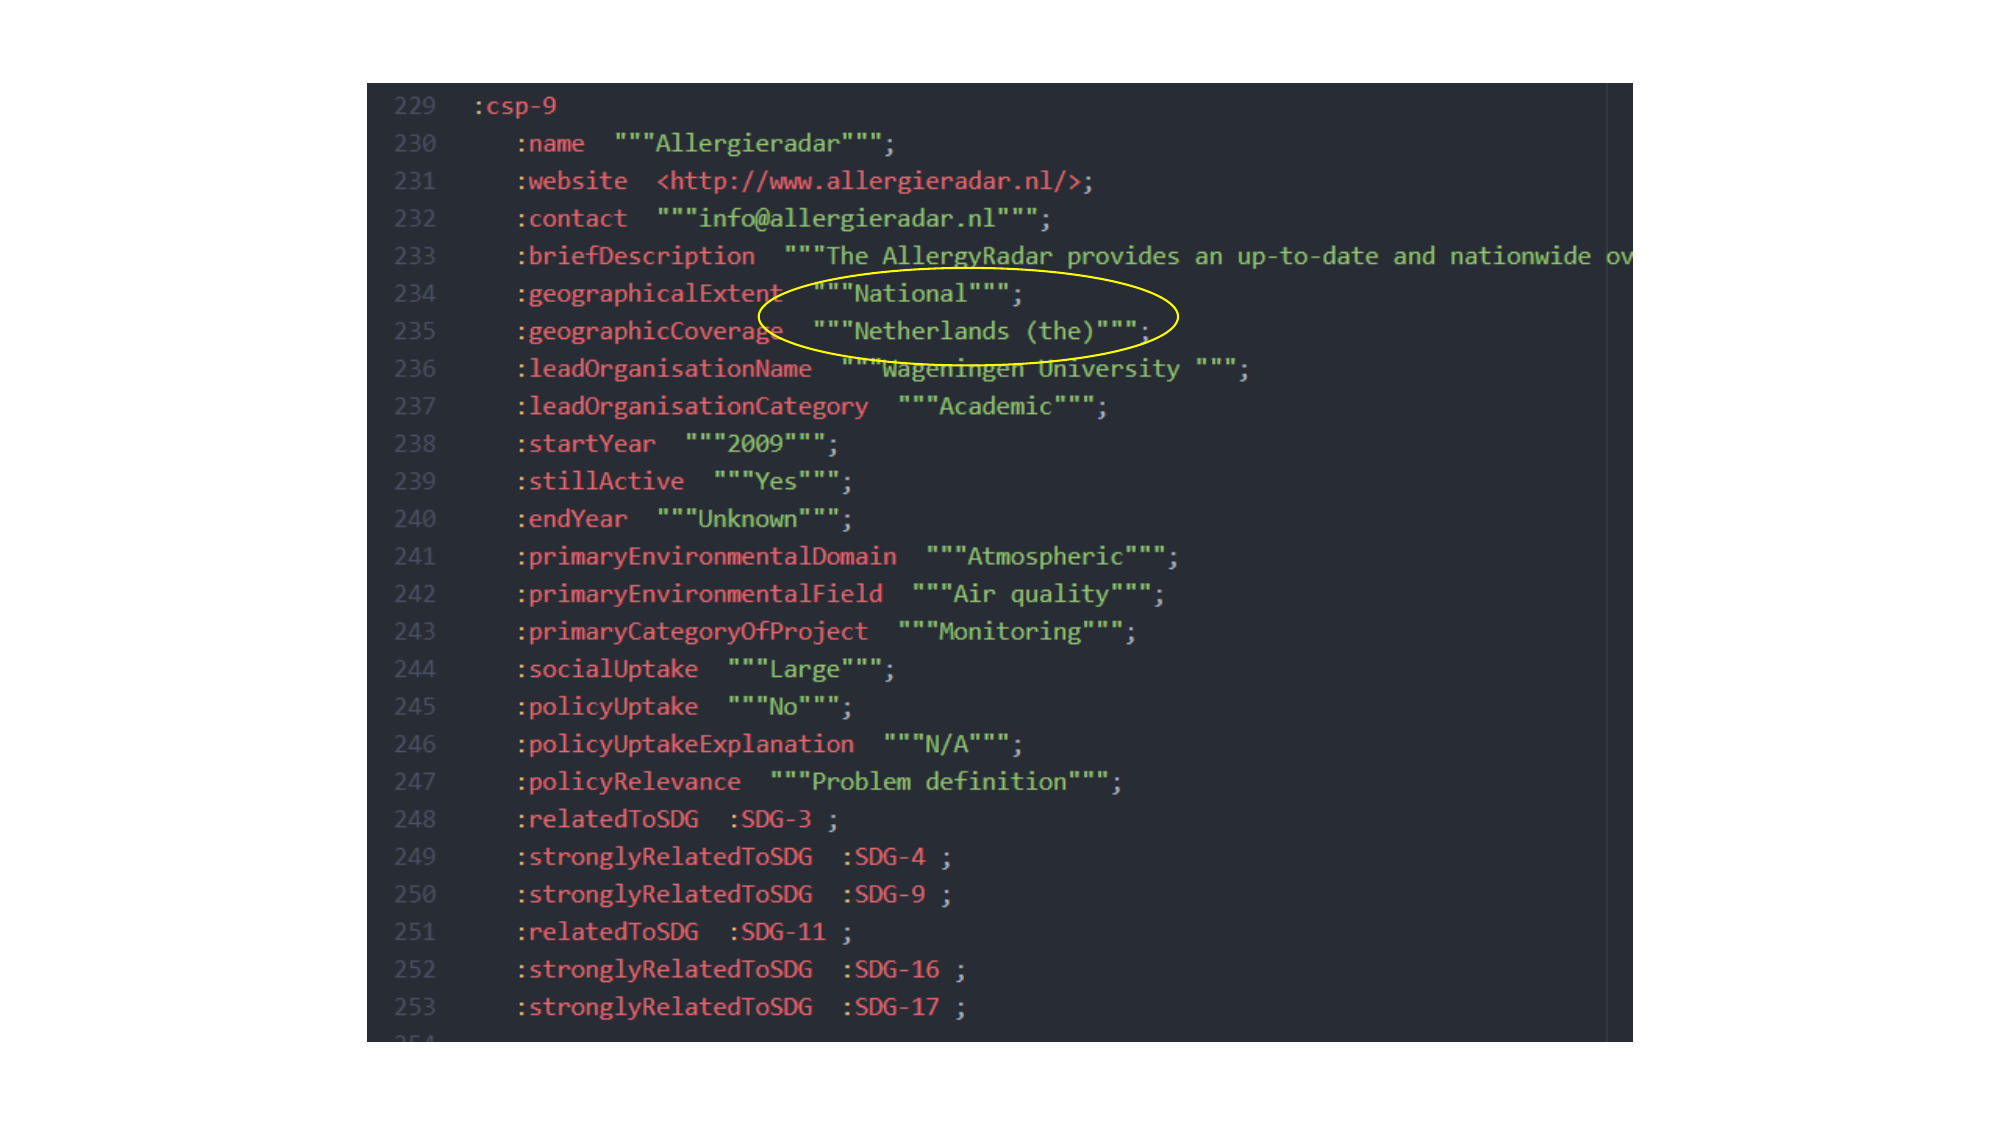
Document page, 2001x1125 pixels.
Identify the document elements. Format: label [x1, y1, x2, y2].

picture [367, 83, 1633, 1042]
